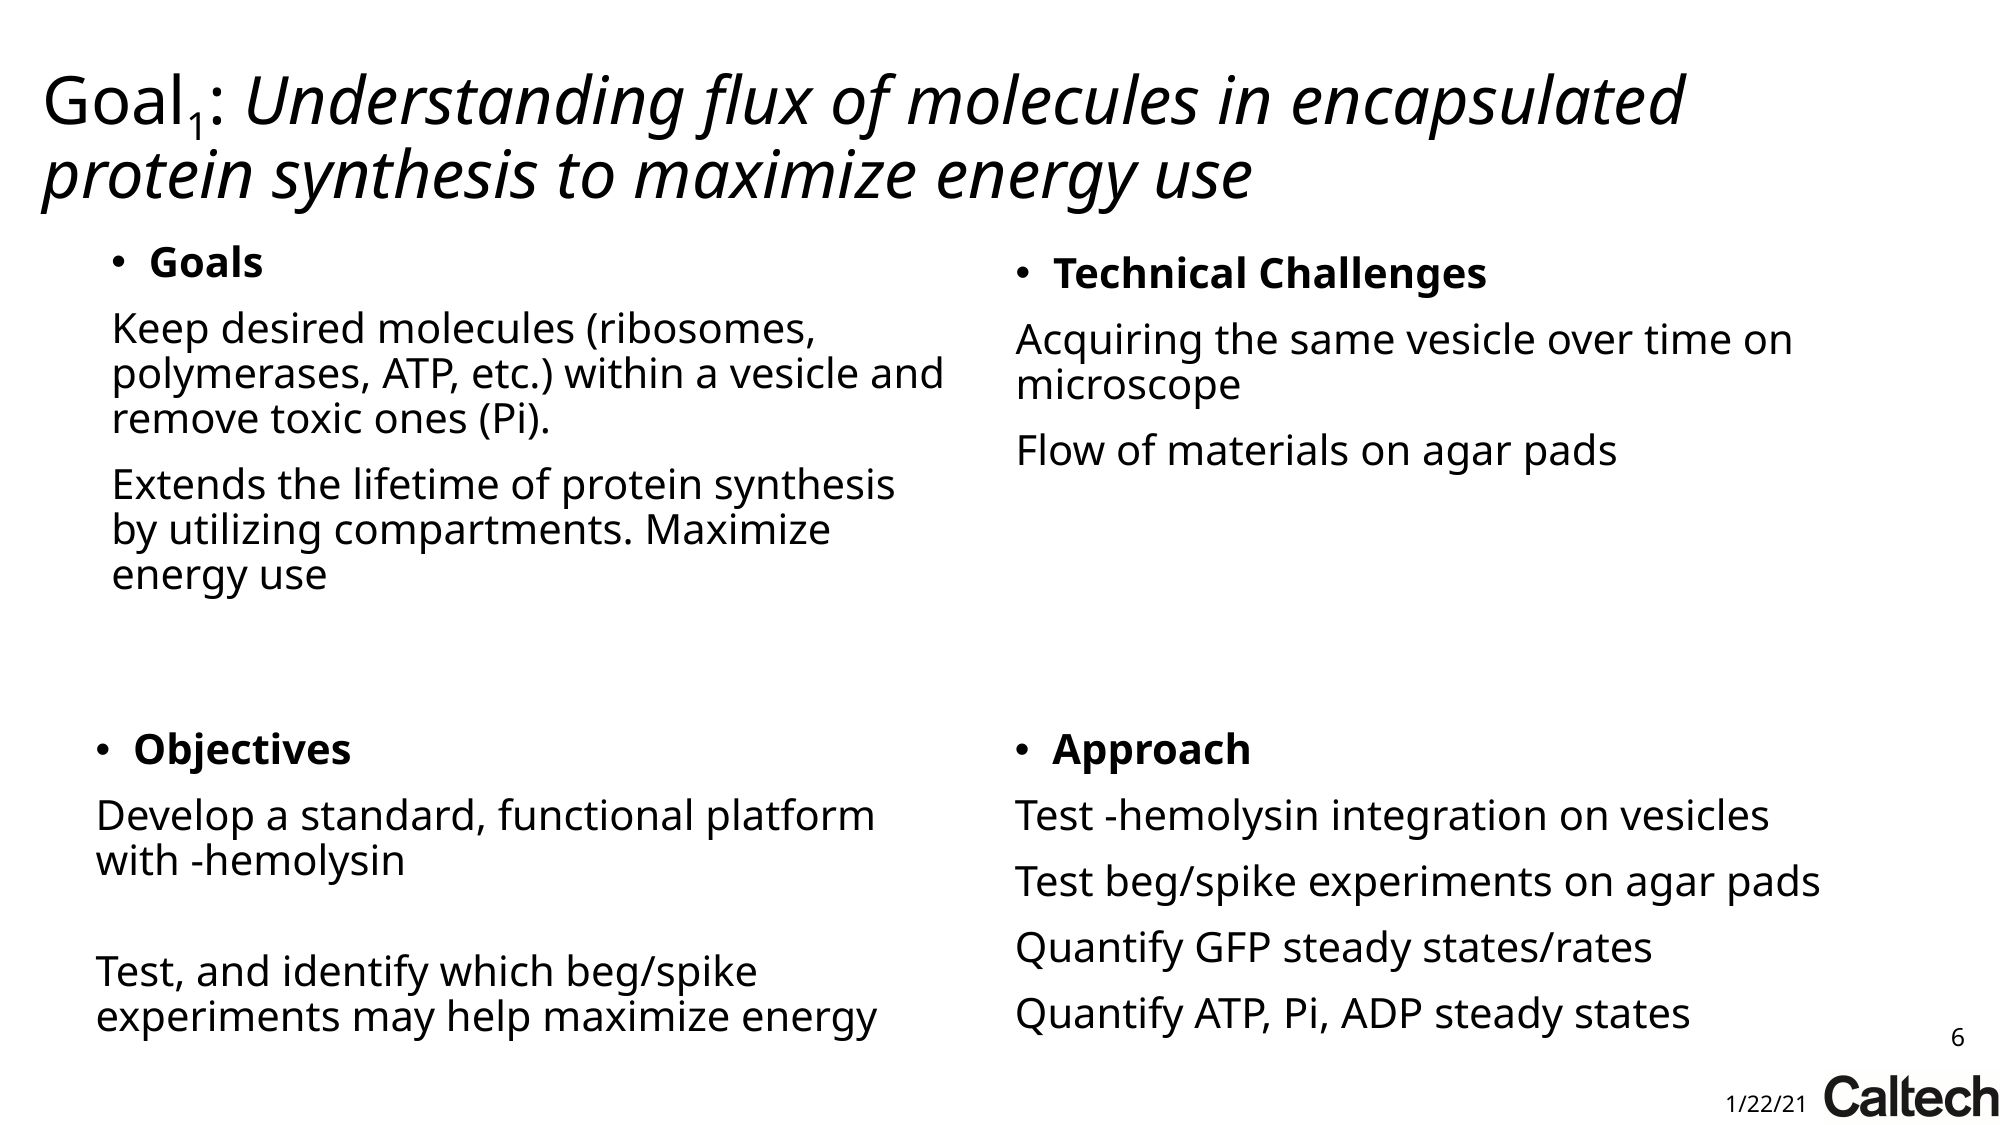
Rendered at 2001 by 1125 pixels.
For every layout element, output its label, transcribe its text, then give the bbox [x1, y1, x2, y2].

slide_number 6 [1917, 1008, 1981, 1069]
list Goals Keep desired molecules (ribosomes, polymerases, ATP, etc.) within a vesicle and remove toxic ones (Pi). Extends the lifetime of protein synthesis by utilizing compartments. Maximize energy use [96, 233, 961, 722]
text_box Technical Challenges Acquiring the same vesicle over time on microscope Flow of materials on agar pads [1000, 244, 2000, 627]
title Goal1: Understanding flux of molecules in encapsulated protein synthesis to maximize energy use [27, 26, 1753, 245]
picture [1823, 1068, 2000, 1125]
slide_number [1710, 1073, 1849, 1125]
